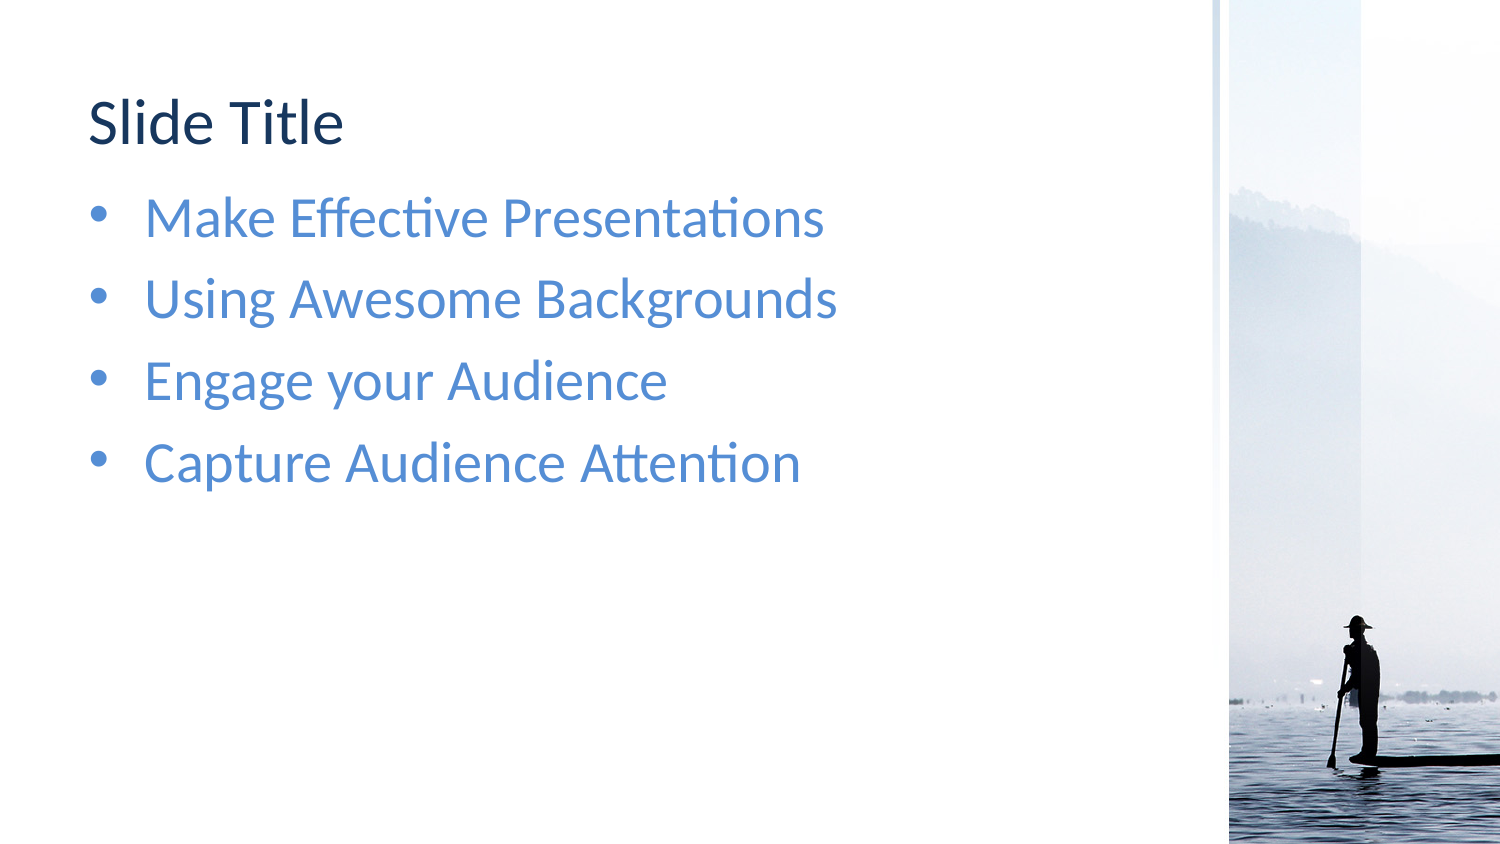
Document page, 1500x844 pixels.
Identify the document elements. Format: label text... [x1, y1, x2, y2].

picture [0, 0, 1500, 844]
list Make Effective Presentations Using Awesome Backgrounds Engage your Audience Capture Audience Attention [73, 171, 1126, 748]
title Slide Title [73, 71, 1126, 166]
